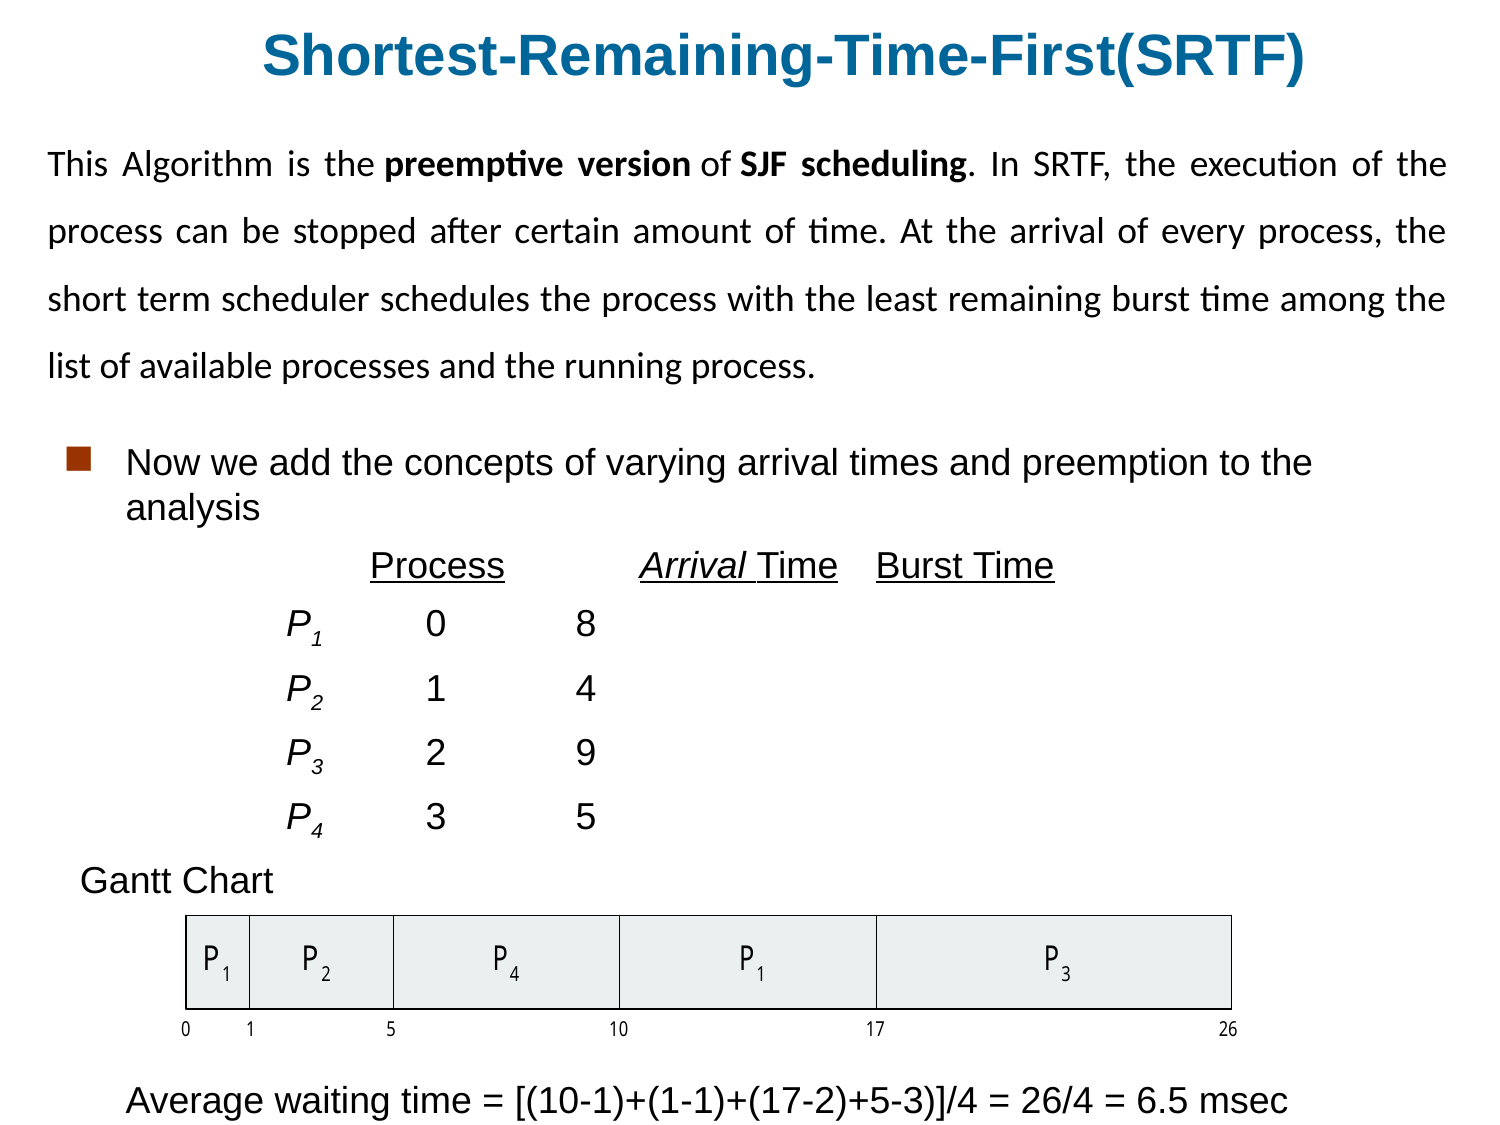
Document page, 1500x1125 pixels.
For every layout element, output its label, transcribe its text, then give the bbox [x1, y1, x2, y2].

text_box This Algorithm is the preemptive version of SJF scheduling. In SRTF, the execution of the process can be stopped after certain amount of time. At the arrival of every process, the short term scheduler schedules the process with the least remaining burst time among the list of available processes and the running process. [32, 109, 1463, 394]
list Now we add the concepts of varying arrival times and preemption to the analysis ProcessA arri Arrival TimeT Burst Time P1 0 8 P2 1 4 P3 2 9 P4 3 5 Gantt Chart Average waiting time = [(10-1)+(1-1)+(17-2)+5-3)]/4 = 26/4 = 6.5 msec [54, 430, 1449, 1053]
title Shortest-Remaining-Time-First(SRTF) [161, 0, 1408, 95]
picture [173, 910, 1247, 1043]
